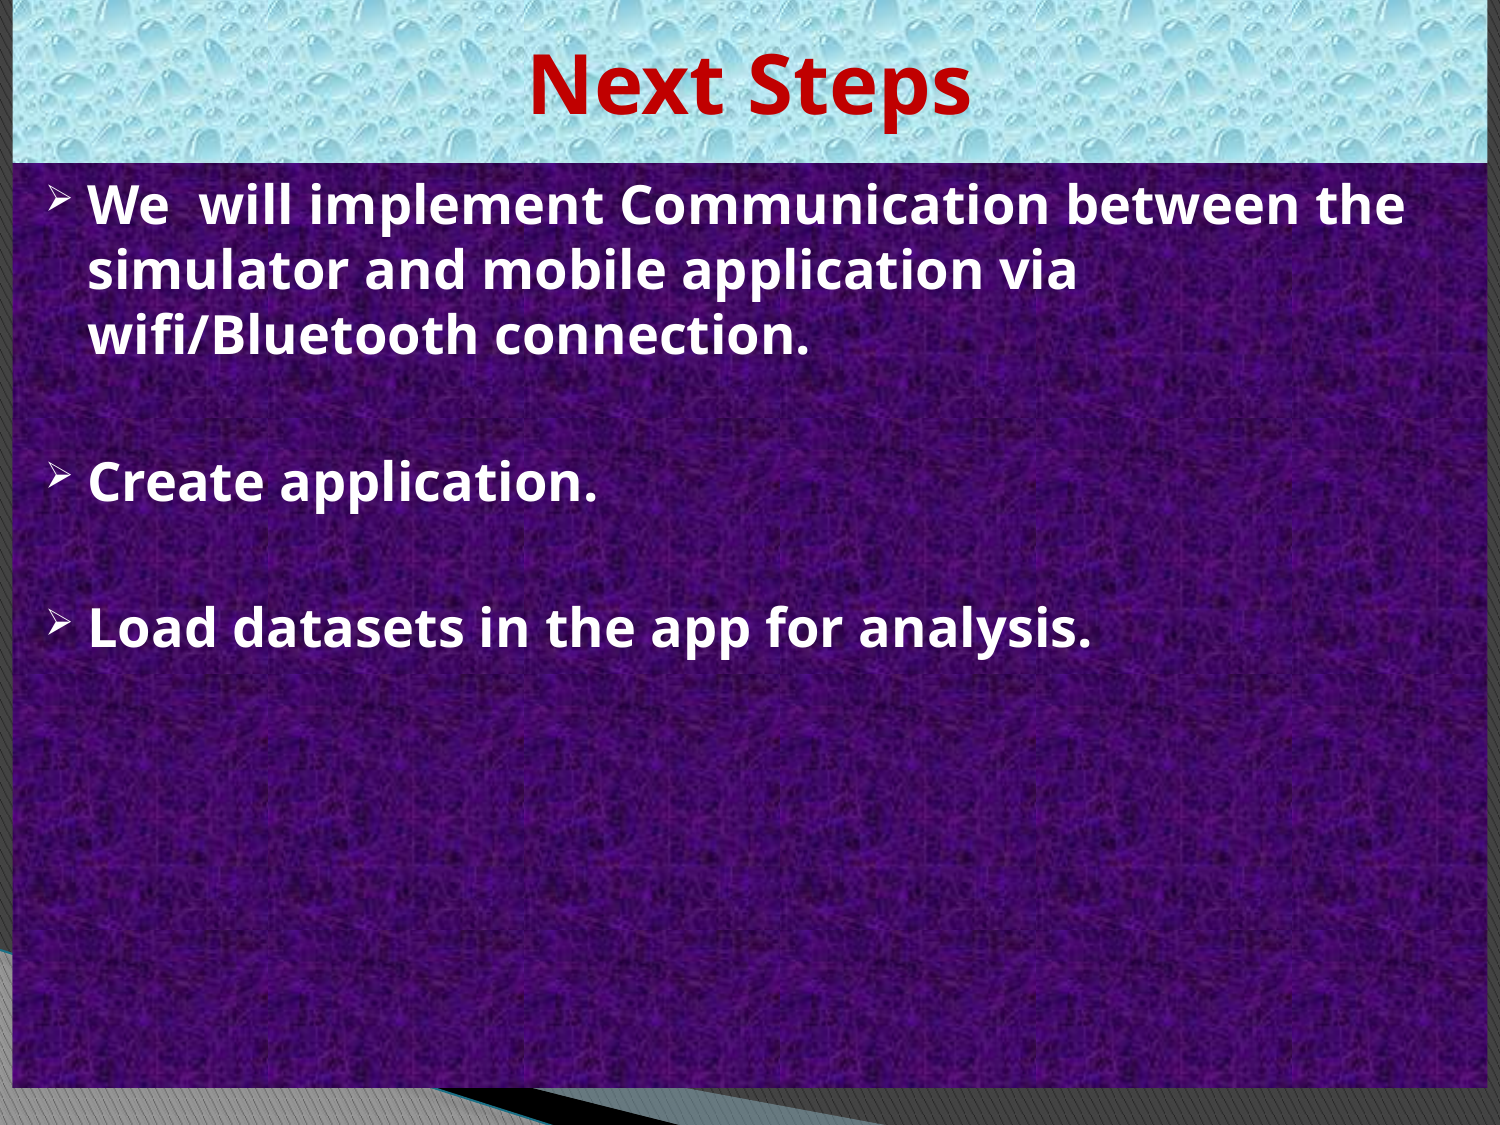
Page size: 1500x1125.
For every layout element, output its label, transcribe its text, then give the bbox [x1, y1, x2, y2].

list We will implement Communication between the simulator and mobile application via wifi/Bluetooth connection. Create application. Load datasets in the app for analysis. [12, 163, 1488, 1088]
title Next Steps [12, 0, 1488, 163]
